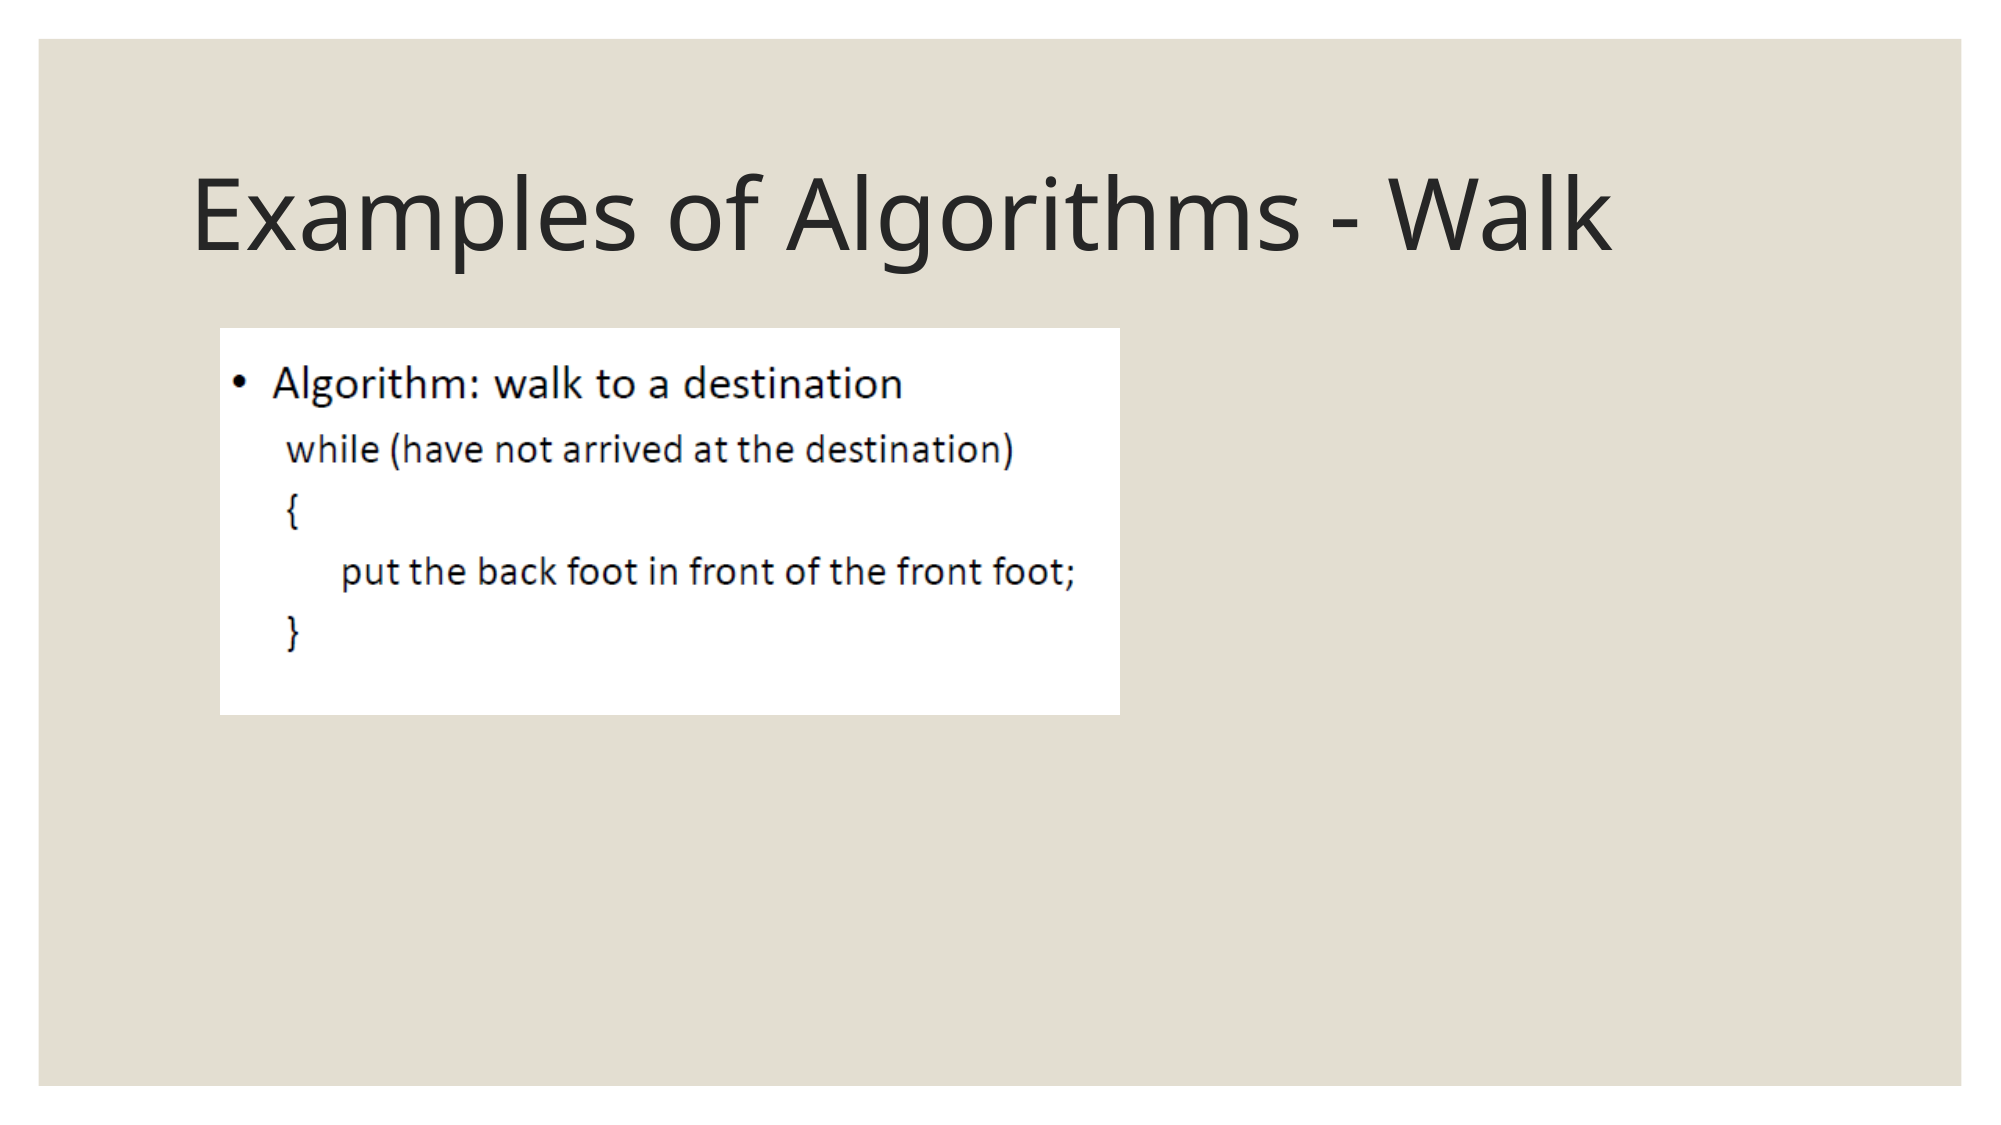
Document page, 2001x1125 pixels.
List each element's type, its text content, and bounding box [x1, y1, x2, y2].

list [220, 328, 1120, 715]
title Examples of Algorithms - Walk [174, 105, 1825, 331]
